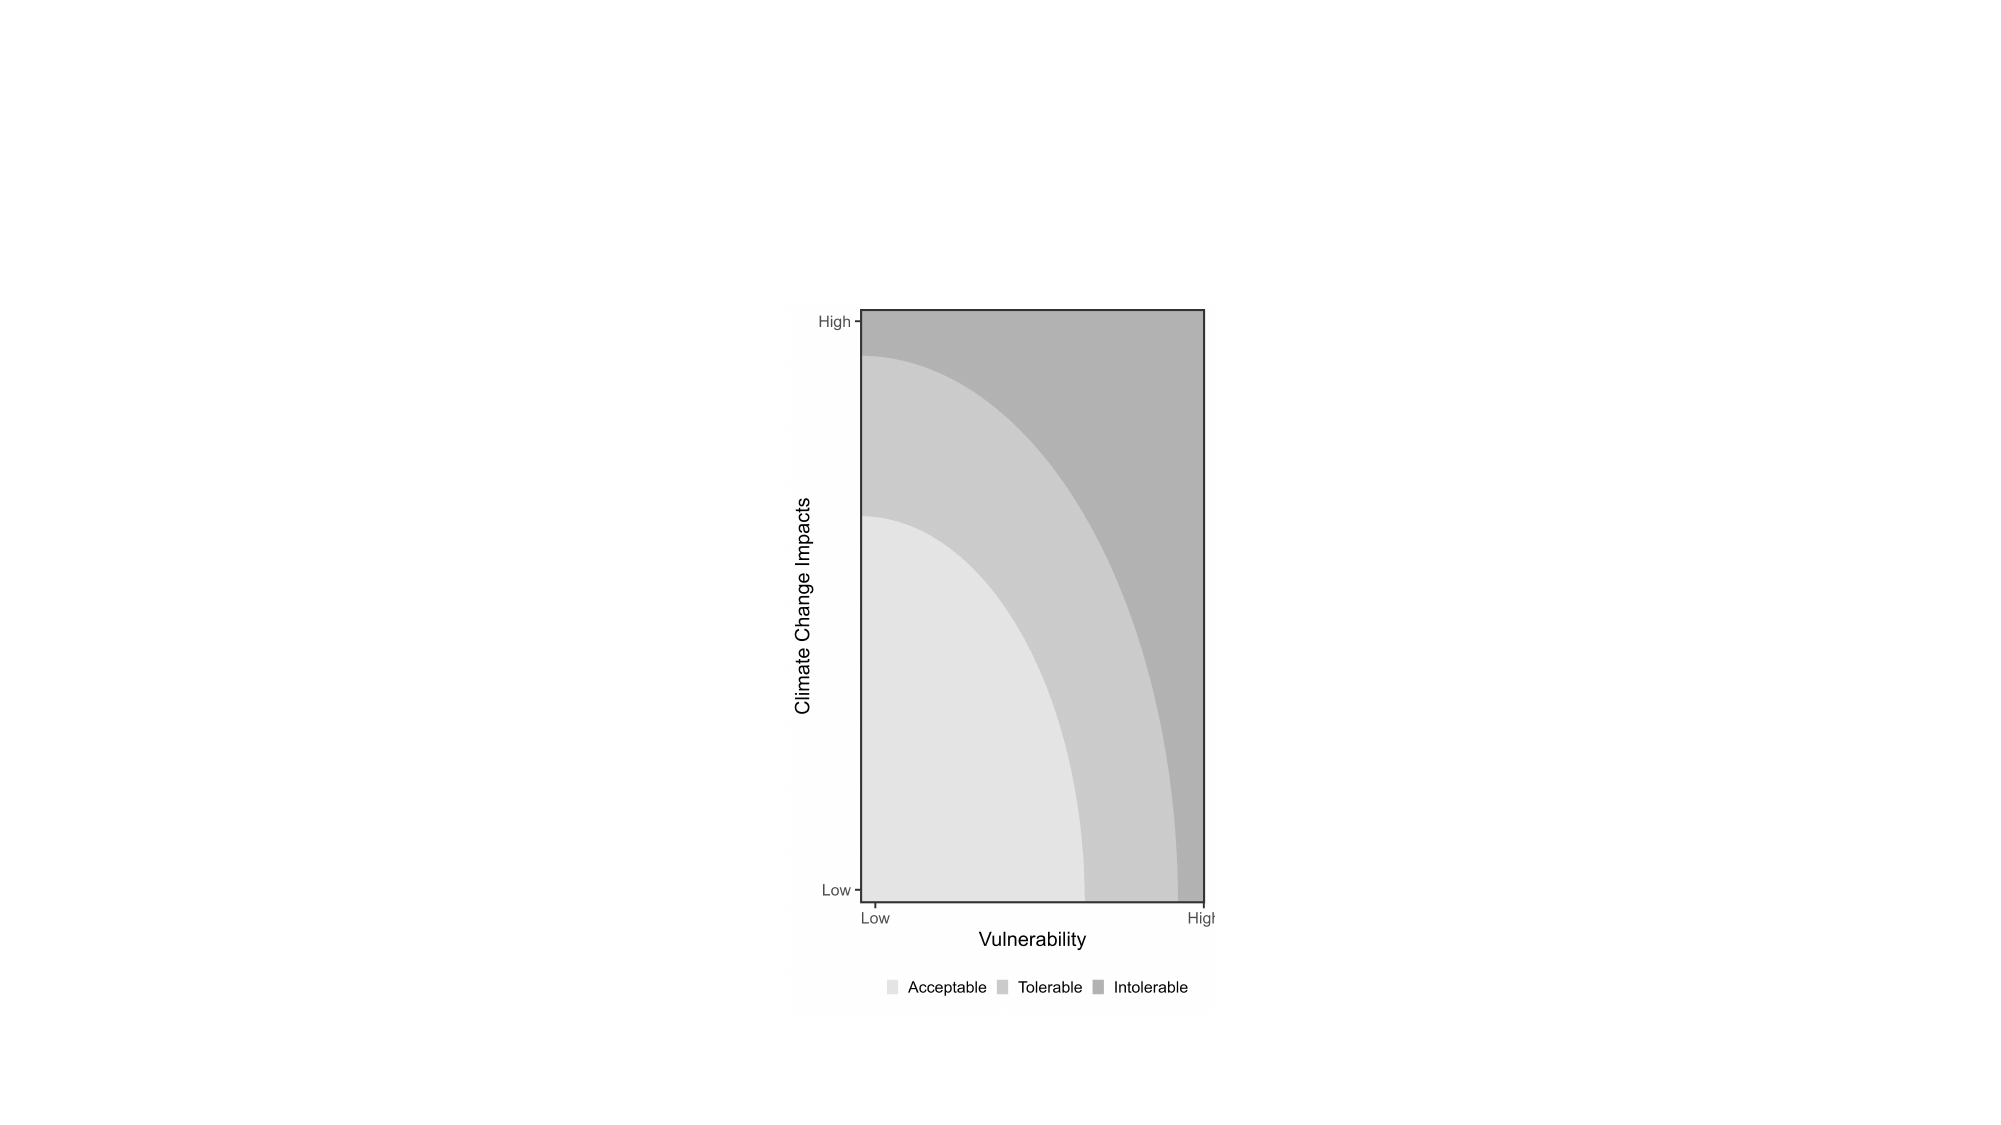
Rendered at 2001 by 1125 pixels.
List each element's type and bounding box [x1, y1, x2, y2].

list [785, 299, 1215, 1014]
